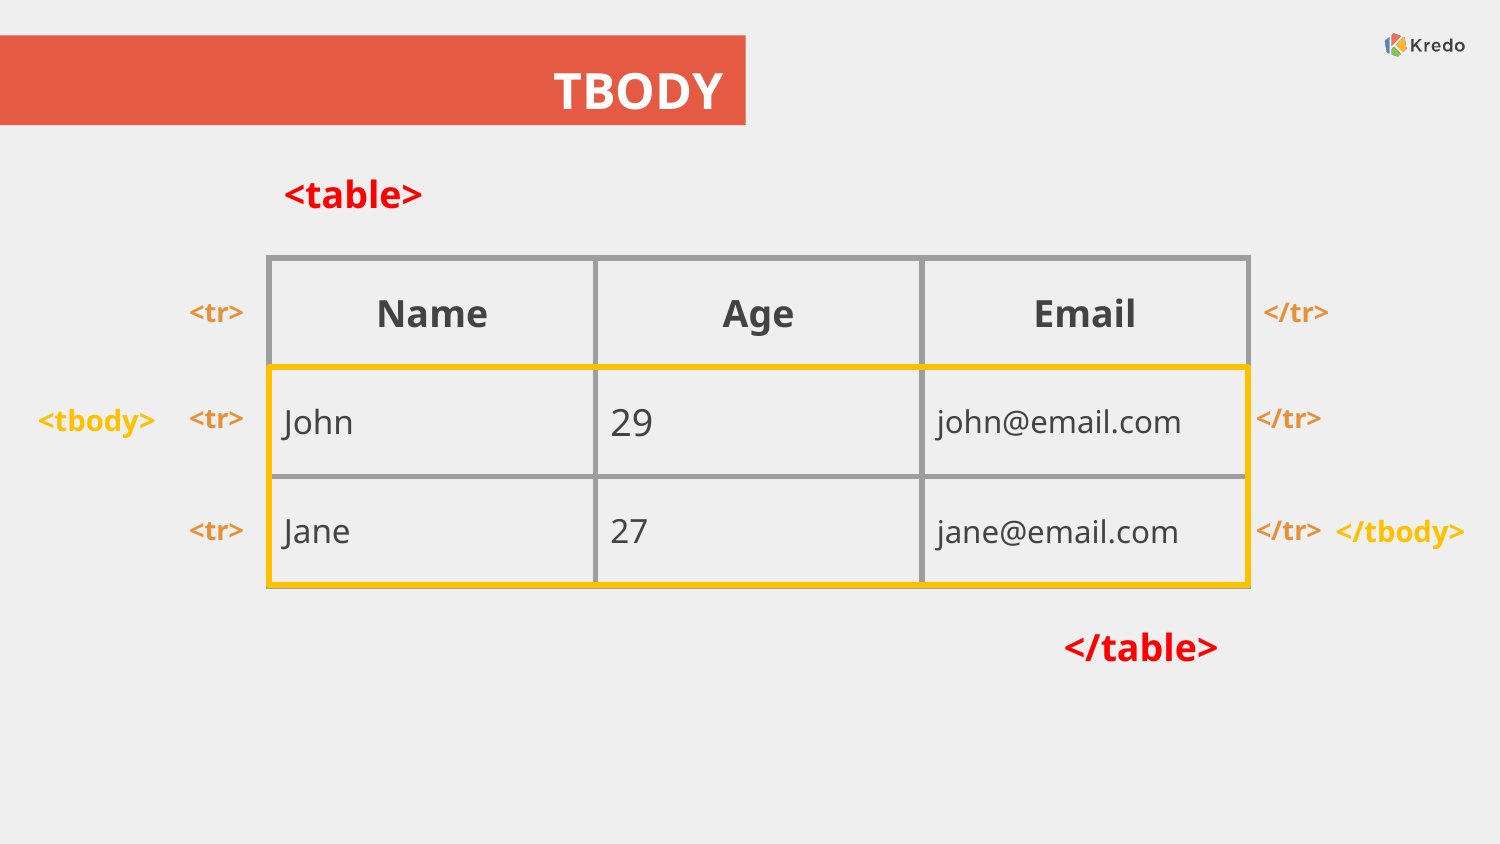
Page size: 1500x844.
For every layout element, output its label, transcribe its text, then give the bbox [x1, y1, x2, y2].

text_box [268, 367, 1249, 586]
text_box </tr> [1251, 386, 1345, 449]
text_box </tbody> [1320, 497, 1500, 560]
text_box <tr> [22, 280, 260, 343]
text_box </tr> [1251, 280, 1353, 343]
table_header Email [925, 261, 1246, 364]
text_box </tr> [1251, 497, 1320, 560]
text_box <tr> [179, 386, 260, 449]
text_box <tr> [22, 497, 260, 560]
title TBODY [0, 35, 746, 126]
text_box </table> [910, 608, 1234, 680]
text_box <table> [268, 155, 593, 227]
table_header Age [598, 261, 919, 364]
text_box <tbody> [22, 386, 179, 449]
table_header Name [272, 261, 593, 364]
picture [1380, 29, 1467, 60]
